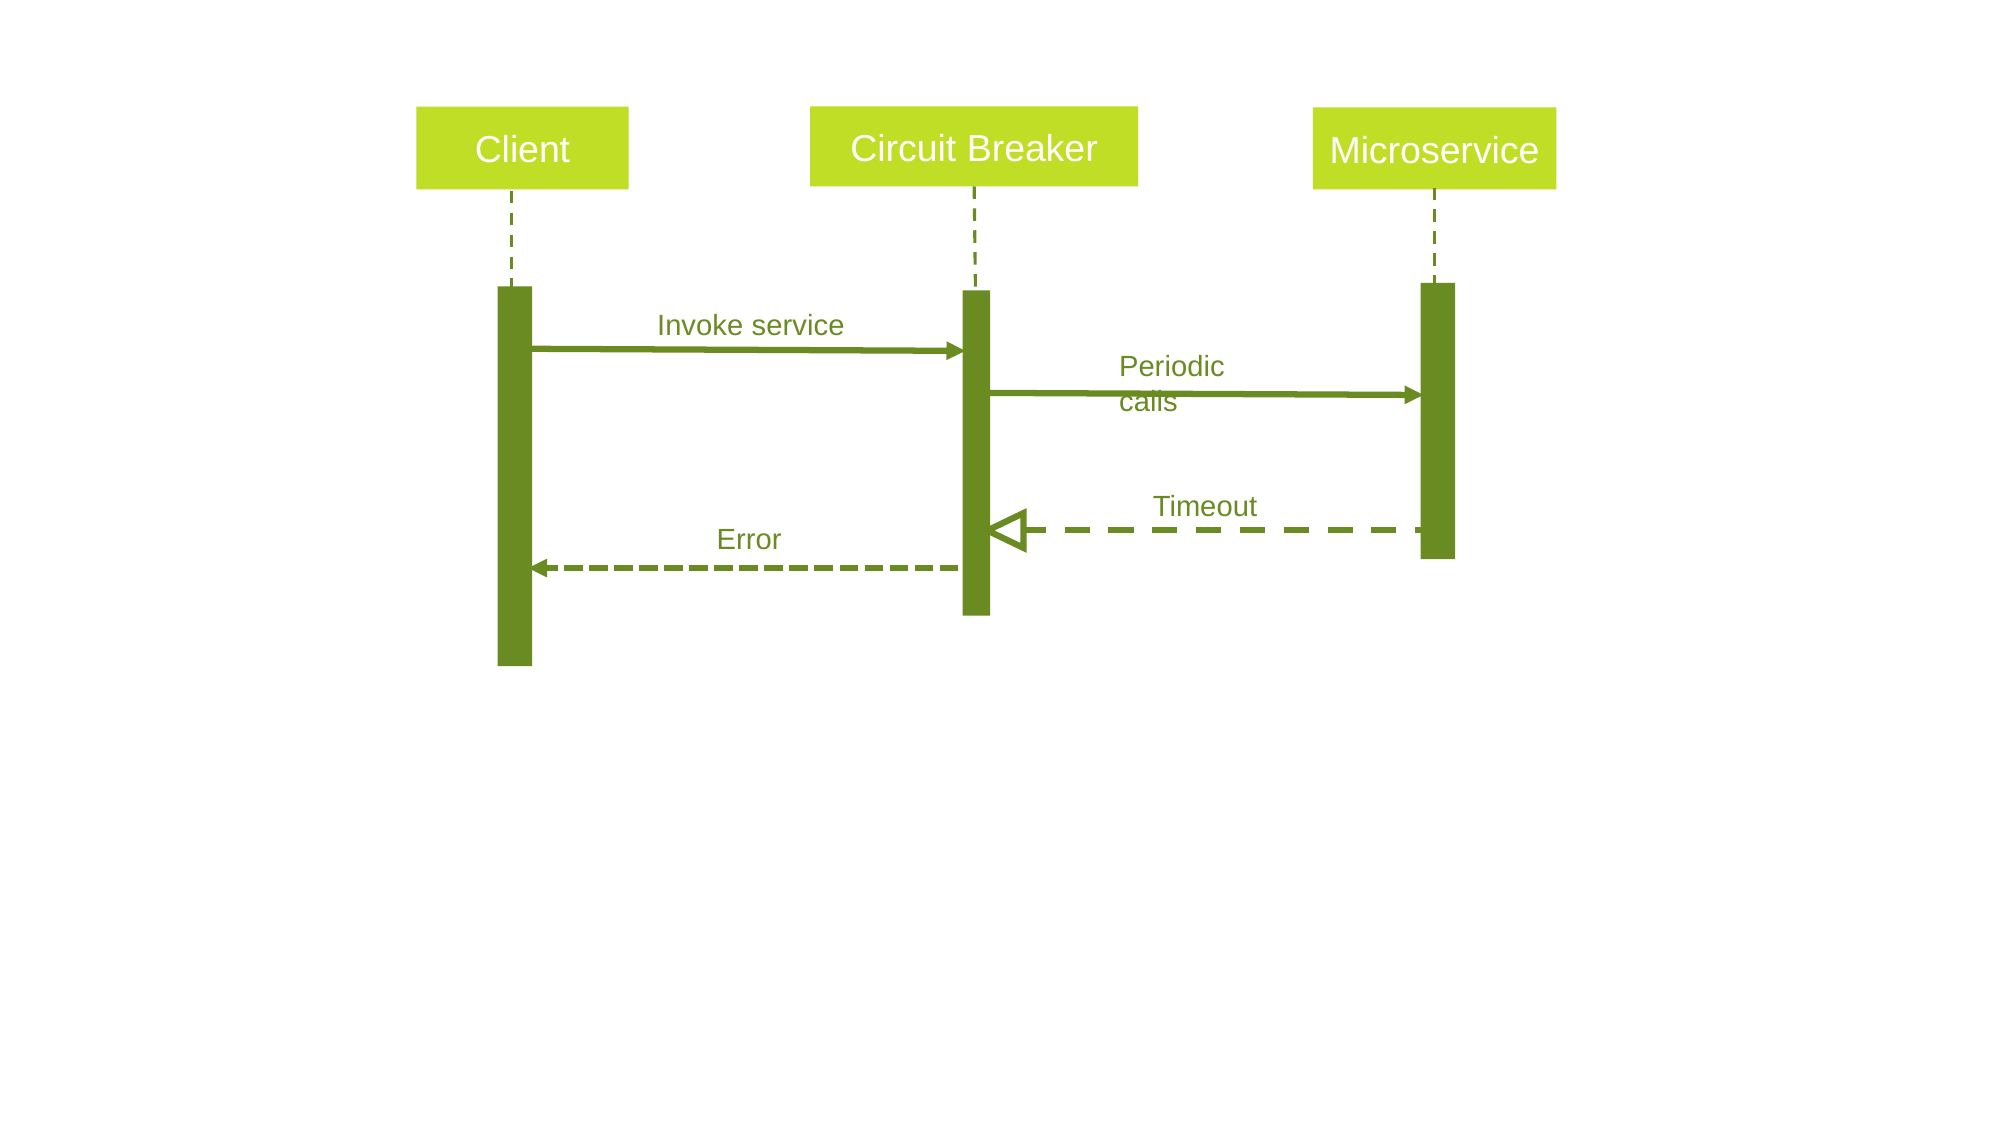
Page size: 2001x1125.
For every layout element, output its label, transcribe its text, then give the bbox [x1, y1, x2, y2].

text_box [973, 186, 977, 367]
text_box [528, 348, 966, 352]
text_box Circuit Breaker [809, 105, 1140, 188]
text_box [986, 392, 1424, 396]
text_box [496, 285, 534, 668]
text_box Periodic calls [1104, 340, 1307, 391]
text_box [1419, 281, 1457, 561]
text_box Timeout [1138, 479, 1273, 529]
text_box [961, 289, 992, 617]
text_box [983, 510, 1025, 551]
text_box Invoke service [642, 299, 860, 348]
text_box Client [415, 105, 630, 191]
text_box Microservice [1311, 106, 1558, 191]
text_box Error [701, 513, 815, 563]
text_box Periodic calls [1104, 397, 1307, 425]
